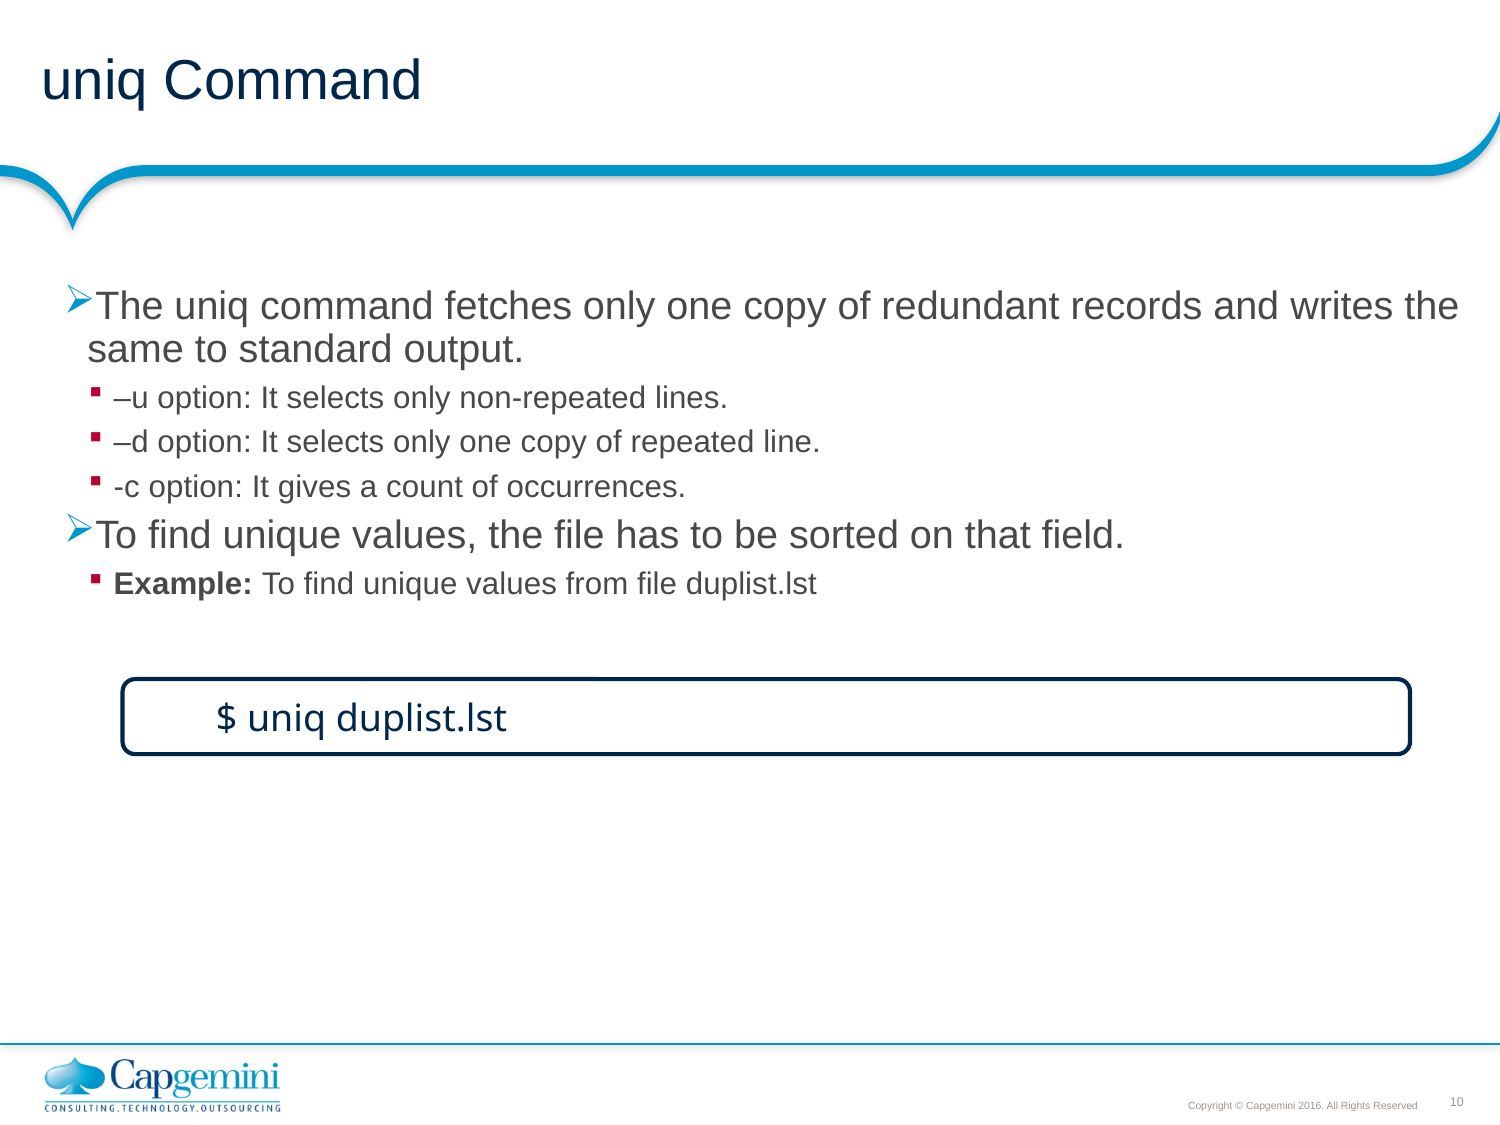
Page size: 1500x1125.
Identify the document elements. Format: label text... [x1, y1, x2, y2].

picture [44, 1056, 281, 1113]
text_box $ uniq duplist.lst [120, 676, 1413, 757]
title uniq Command [0, 0, 1500, 165]
list The uniq command fetches only one copy of redundant records and writes the same to standard output. –u option: It selects only non-repeated lines. –d option: It selects only one copy of repeated line. -c option: It gives a count of occurrences. To find unique values, the file has to be sorted on that field. Example: To find unique values from file duplist.lst [48, 275, 1479, 1037]
